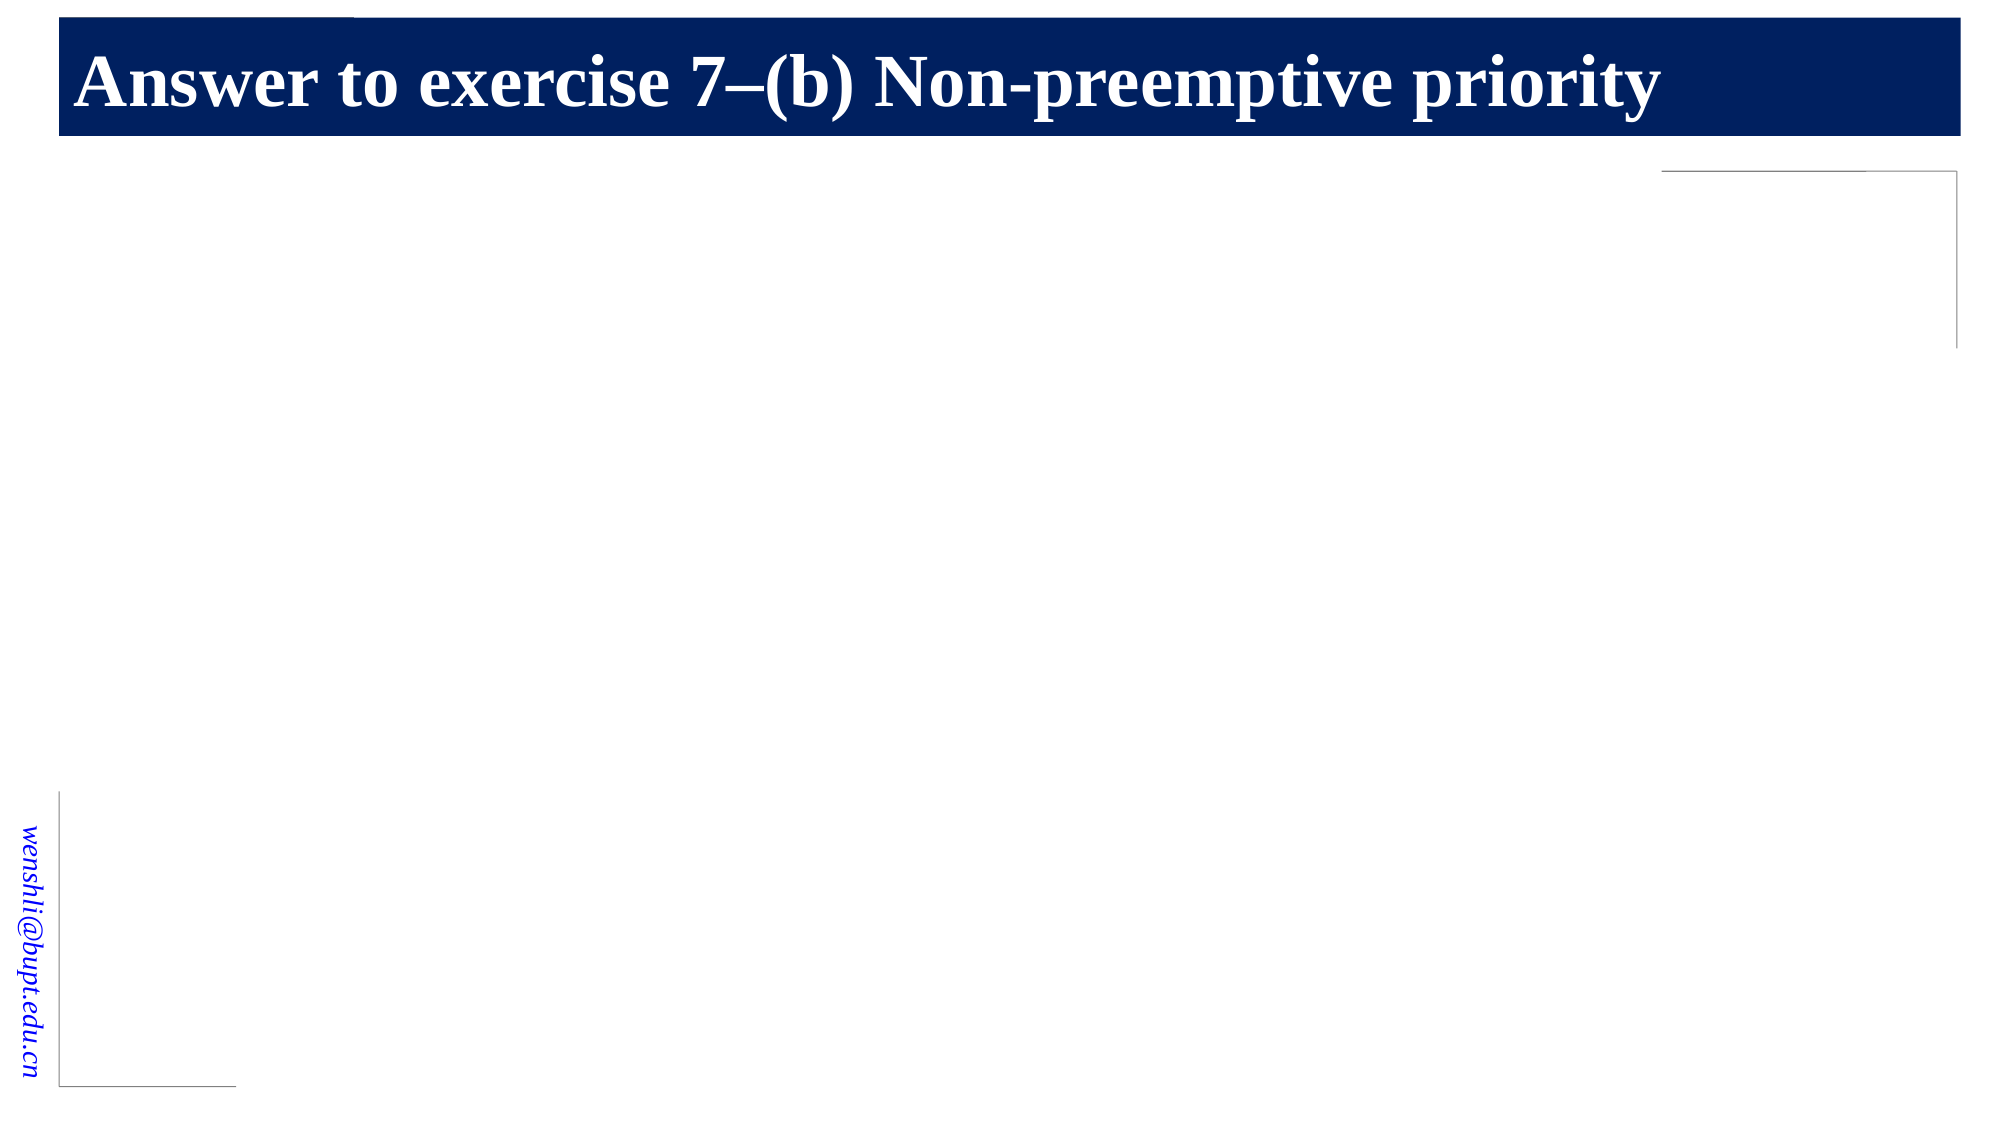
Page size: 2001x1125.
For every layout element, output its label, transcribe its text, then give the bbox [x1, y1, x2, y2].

title Answer to exercise 7–(b) Non-preemptive priority [58, 17, 1961, 137]
